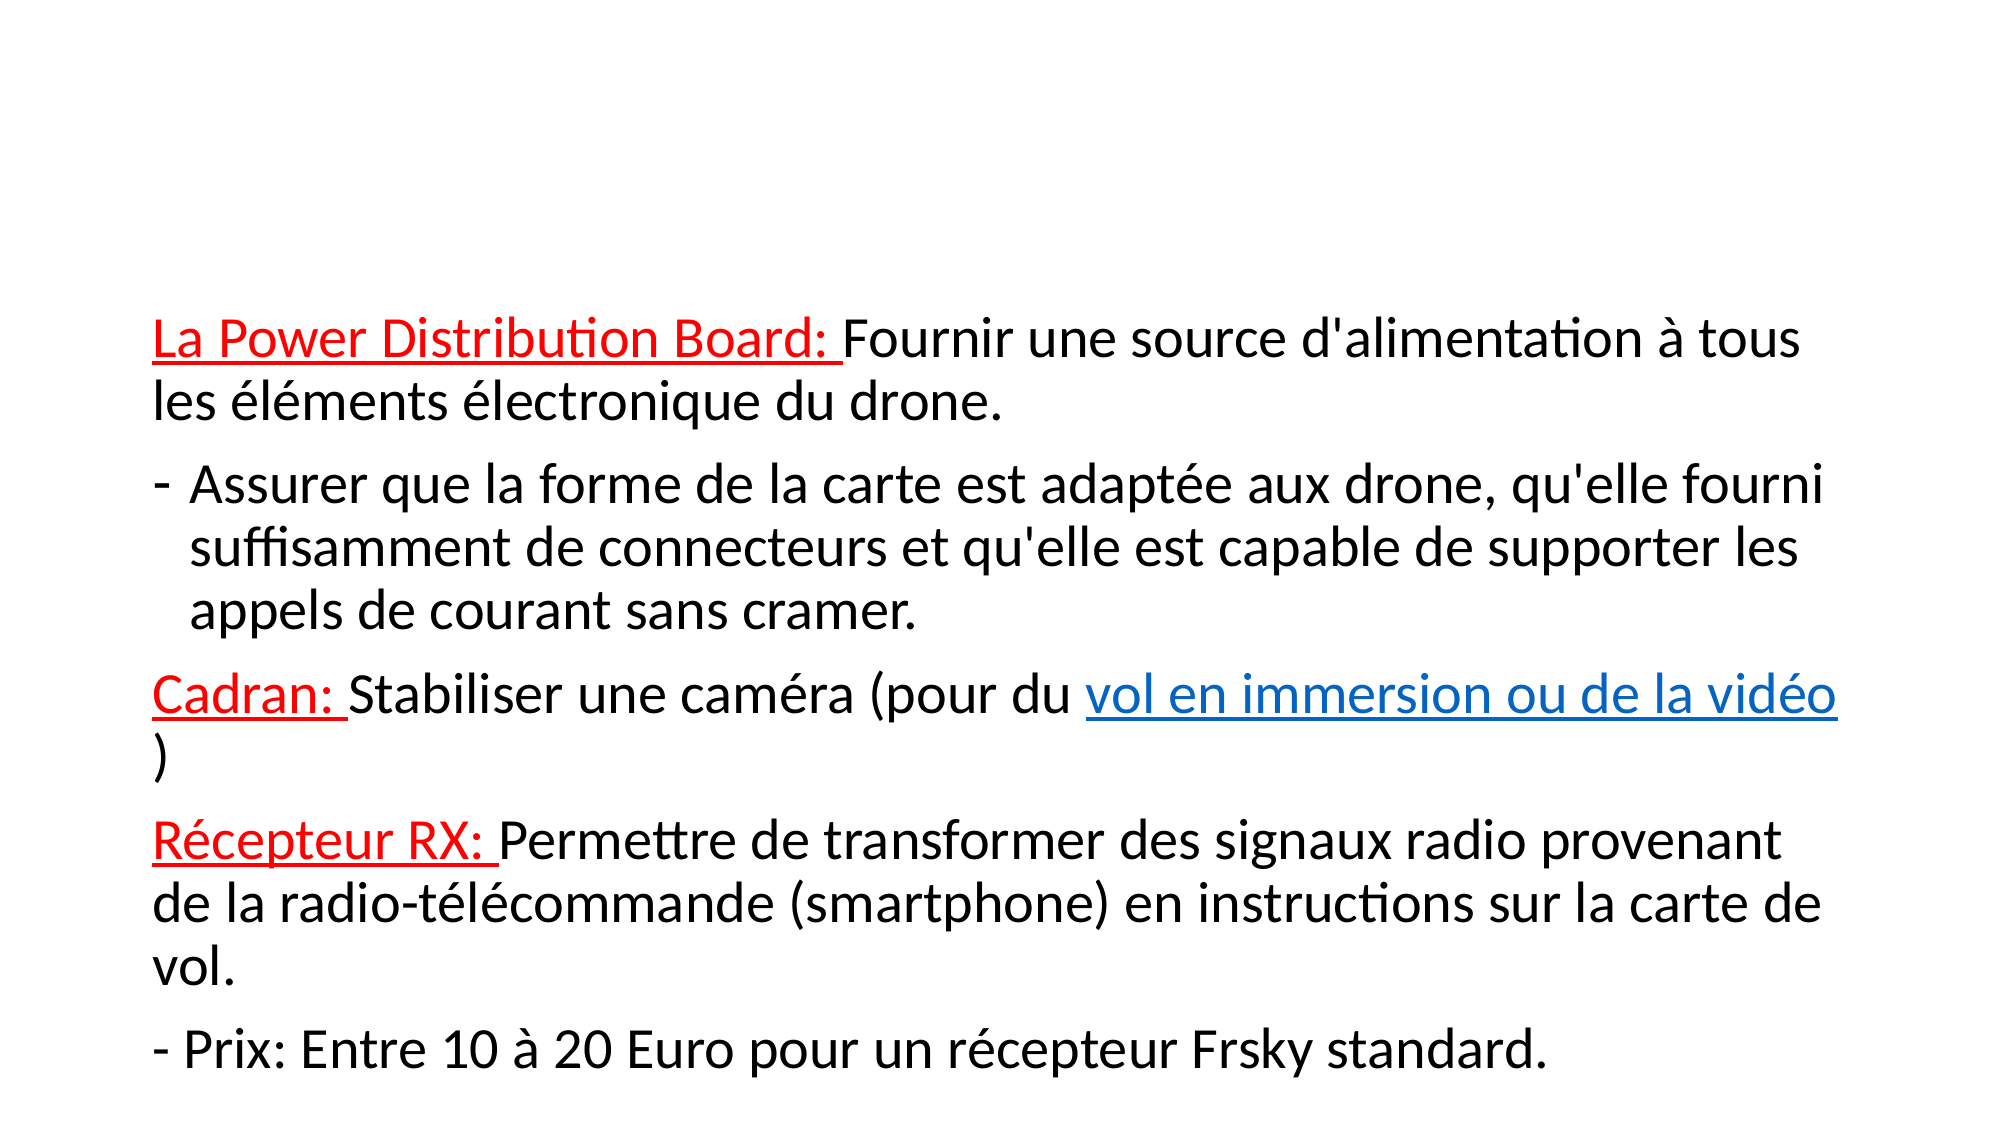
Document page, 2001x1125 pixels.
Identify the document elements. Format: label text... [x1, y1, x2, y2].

list La Power Distribution Board: Fournir une source d'alimentation à tous les éléments électronique du drone. Assurer que la forme de la carte est adaptée aux drone, qu'elle fourni suffisamment de connecteurs et qu'elle est capable de supporter les appels de courant sans cramer. Cadran: Stabiliser une caméra (pour du vol en immersion ou de la vidéo) Récepteur RX: Permettre de transformer des signaux radio provenant de la radio-télécommande (smartphone) en instructions sur la carte de vol. - Prix: Entre 10 à 20 Euro pour un récepteur Frsky standard. [137, 299, 1863, 1100]
